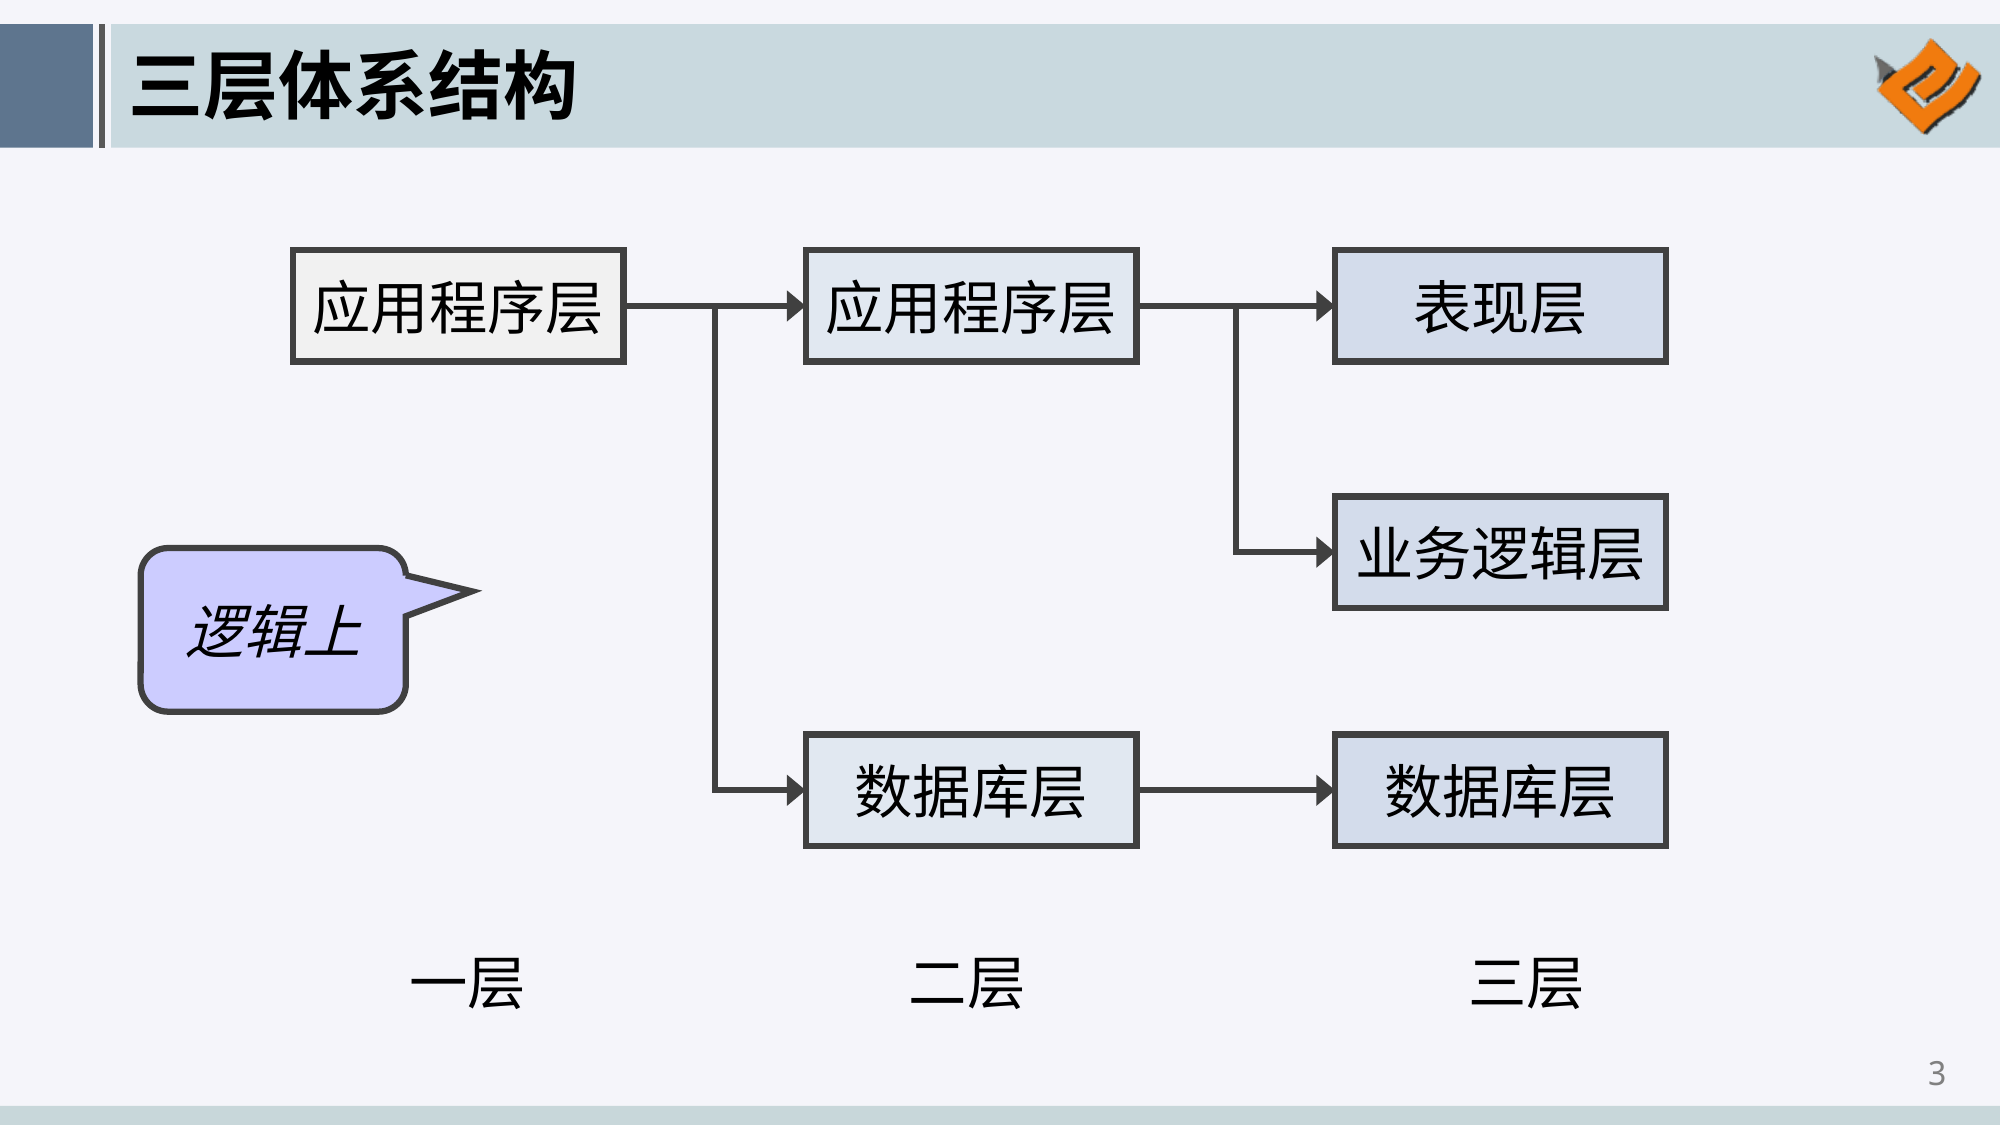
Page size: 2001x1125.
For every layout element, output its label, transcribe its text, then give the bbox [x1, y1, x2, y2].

title 三层体系结构 [114, 30, 1845, 141]
picture [1874, 38, 1981, 134]
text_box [140, 250, 1667, 1025]
